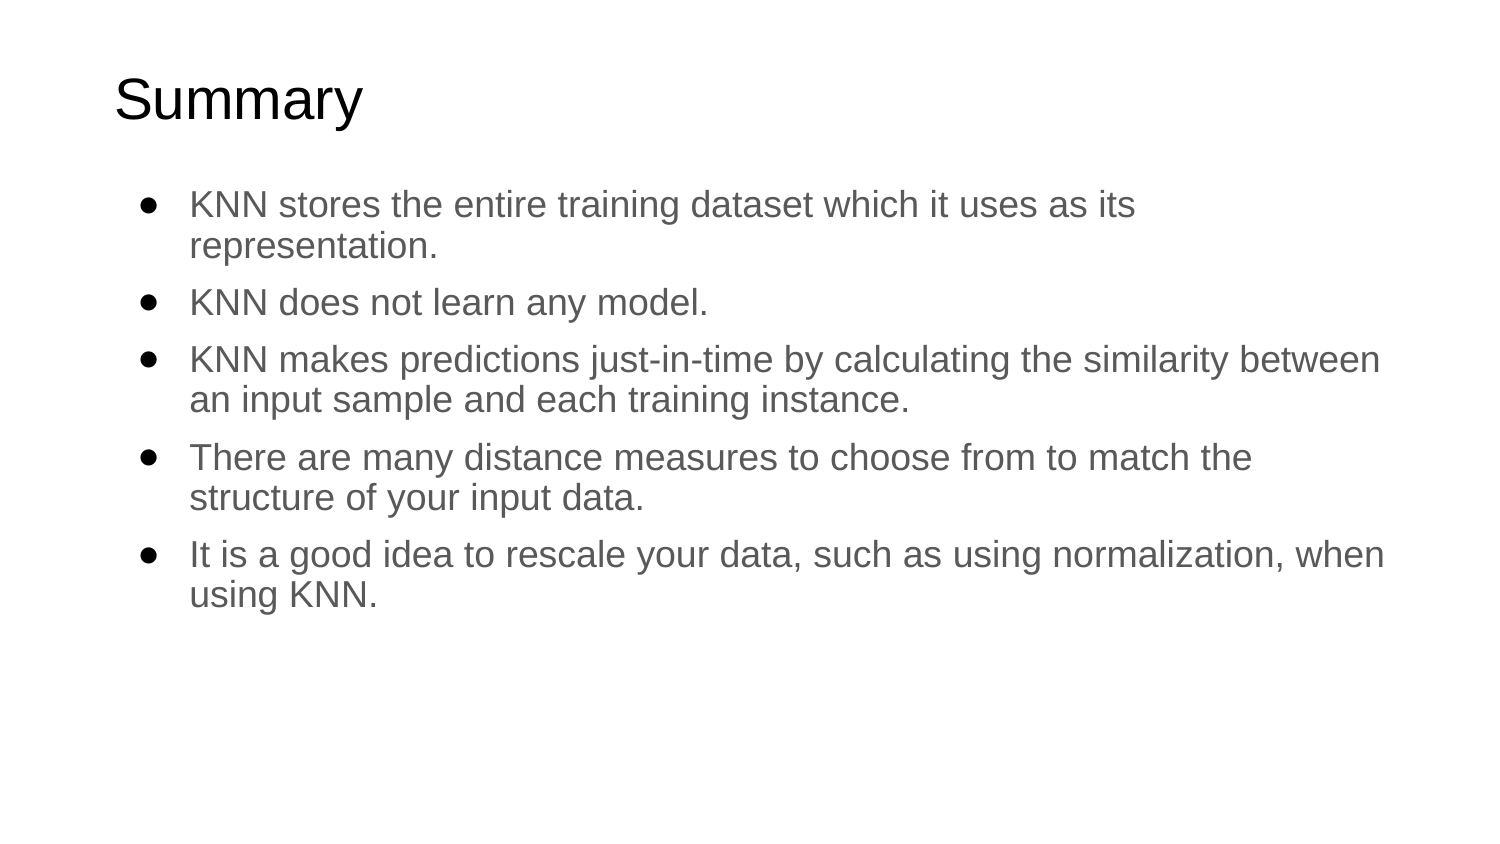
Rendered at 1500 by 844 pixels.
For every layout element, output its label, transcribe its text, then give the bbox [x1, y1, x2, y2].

list KNN stores the entire training dataset which it uses as its representation. KNN does not learn any model. KNN makes predictions just-in-time by calculating the similarity between an input sample and each training instance. There are many distance measures to choose from to match the structure of your input data. It is a good idea to rescale your data, such as using normalization, when using KNN. [103, 179, 1397, 715]
title Summary [103, 44, 1397, 156]
